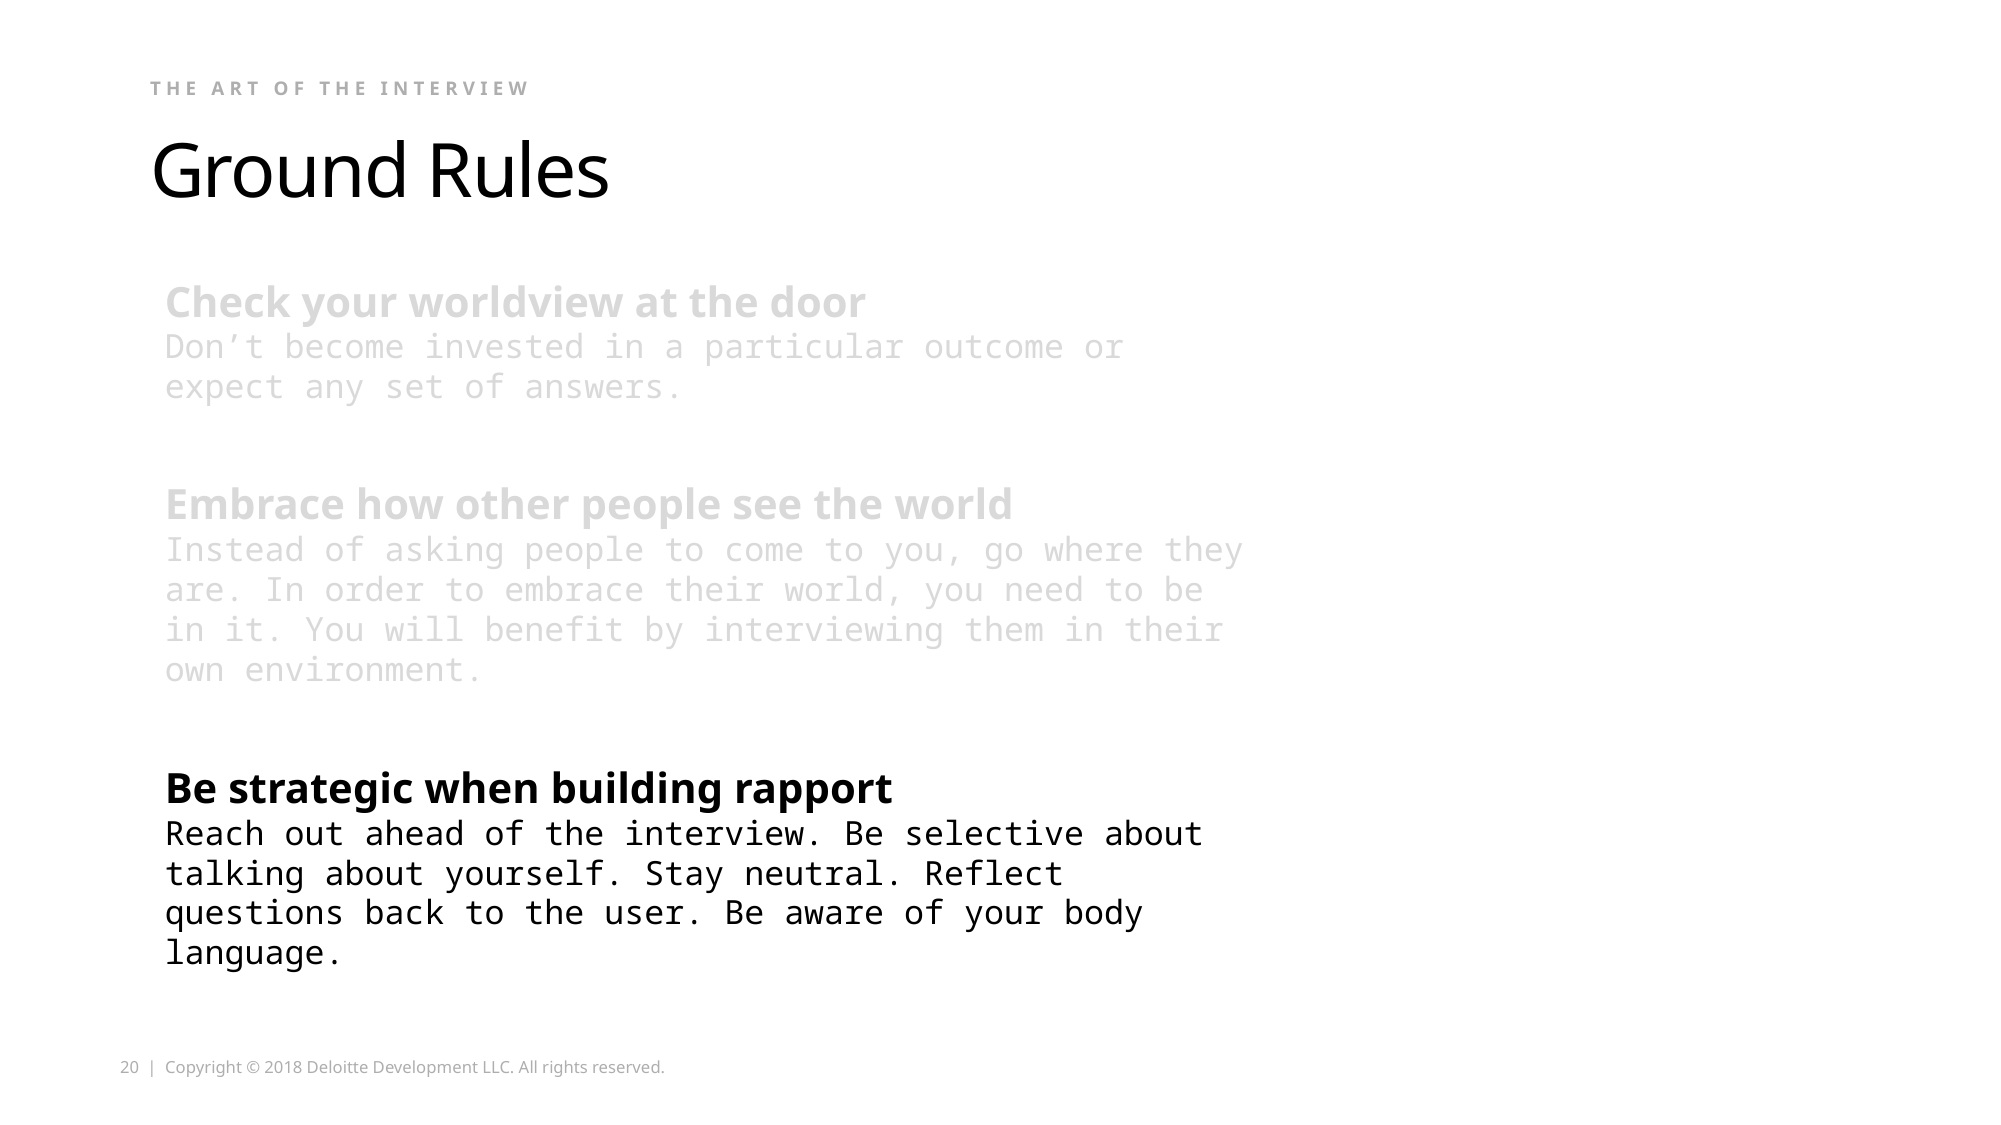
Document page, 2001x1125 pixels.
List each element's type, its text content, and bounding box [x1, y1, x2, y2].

list The art of the interview [150, 76, 701, 110]
text_box Embrace how other people see the world Instead of asking people to come to you, go where they are. In order to embrace their world, you need to be in it. You will benefit by interviewing them in their own environment. [149, 470, 1271, 696]
title Ground Rules [150, 113, 1306, 212]
text_box Be strategic when building rapport Reach out ahead of the interview. Be selective about talking about yourself. Stay neutral. Reflect questions back to the user. Be aware of your body language. [149, 754, 1271, 979]
text_box Check your worldview at the door Don’t become invested in a particular outcome or expect any set of answers. [149, 267, 1271, 413]
